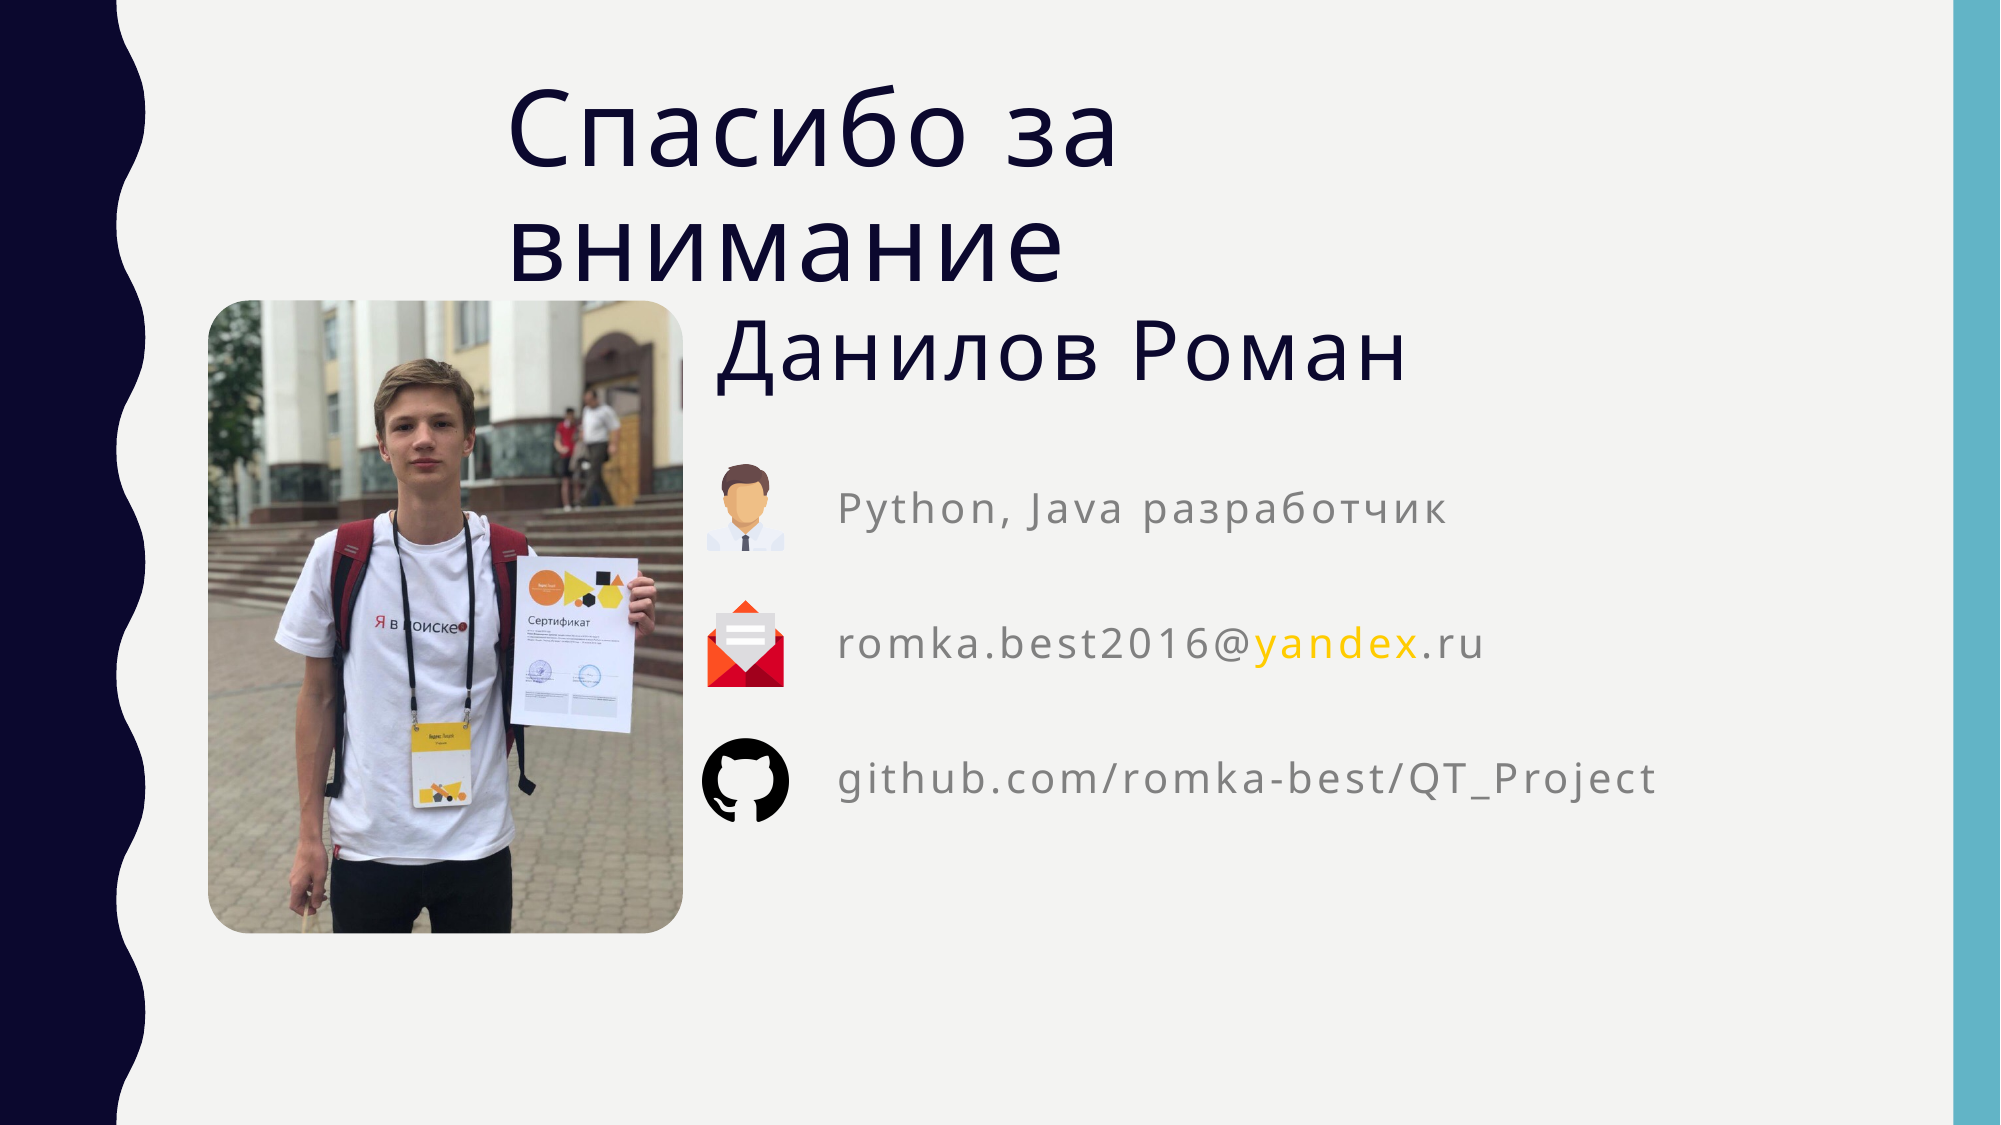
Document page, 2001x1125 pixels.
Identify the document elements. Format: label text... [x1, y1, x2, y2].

picture [208, 300, 683, 934]
text_box Данилов Роман Python, Java разработчик romka.best2016@yandex.ru github.com/romka-best/QT_Project [702, 300, 1870, 902]
text_box Спасибо за внимание [490, 67, 1633, 200]
picture [702, 600, 789, 687]
picture [702, 464, 789, 551]
picture [702, 737, 789, 824]
